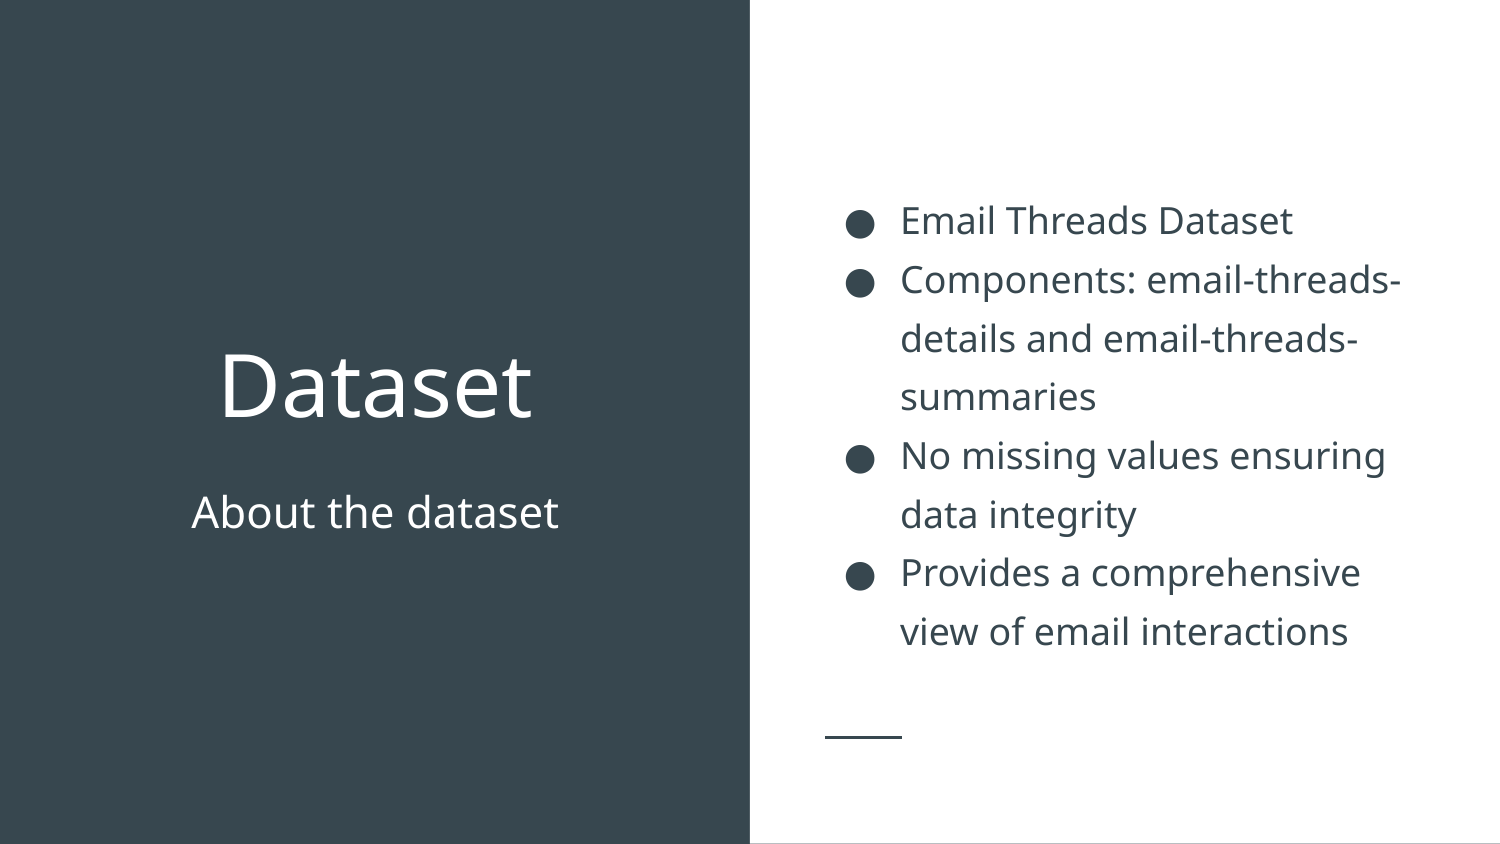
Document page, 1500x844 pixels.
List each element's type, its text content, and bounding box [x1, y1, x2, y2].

subtitle About the dataset [43, 466, 708, 688]
title Dataset [43, 177, 708, 458]
list Email Threads Dataset Components: email-threads-details and email-threads-summaries No missing values ensuring data integrity Provides a comprehensive view of email interactions [810, 118, 1440, 725]
